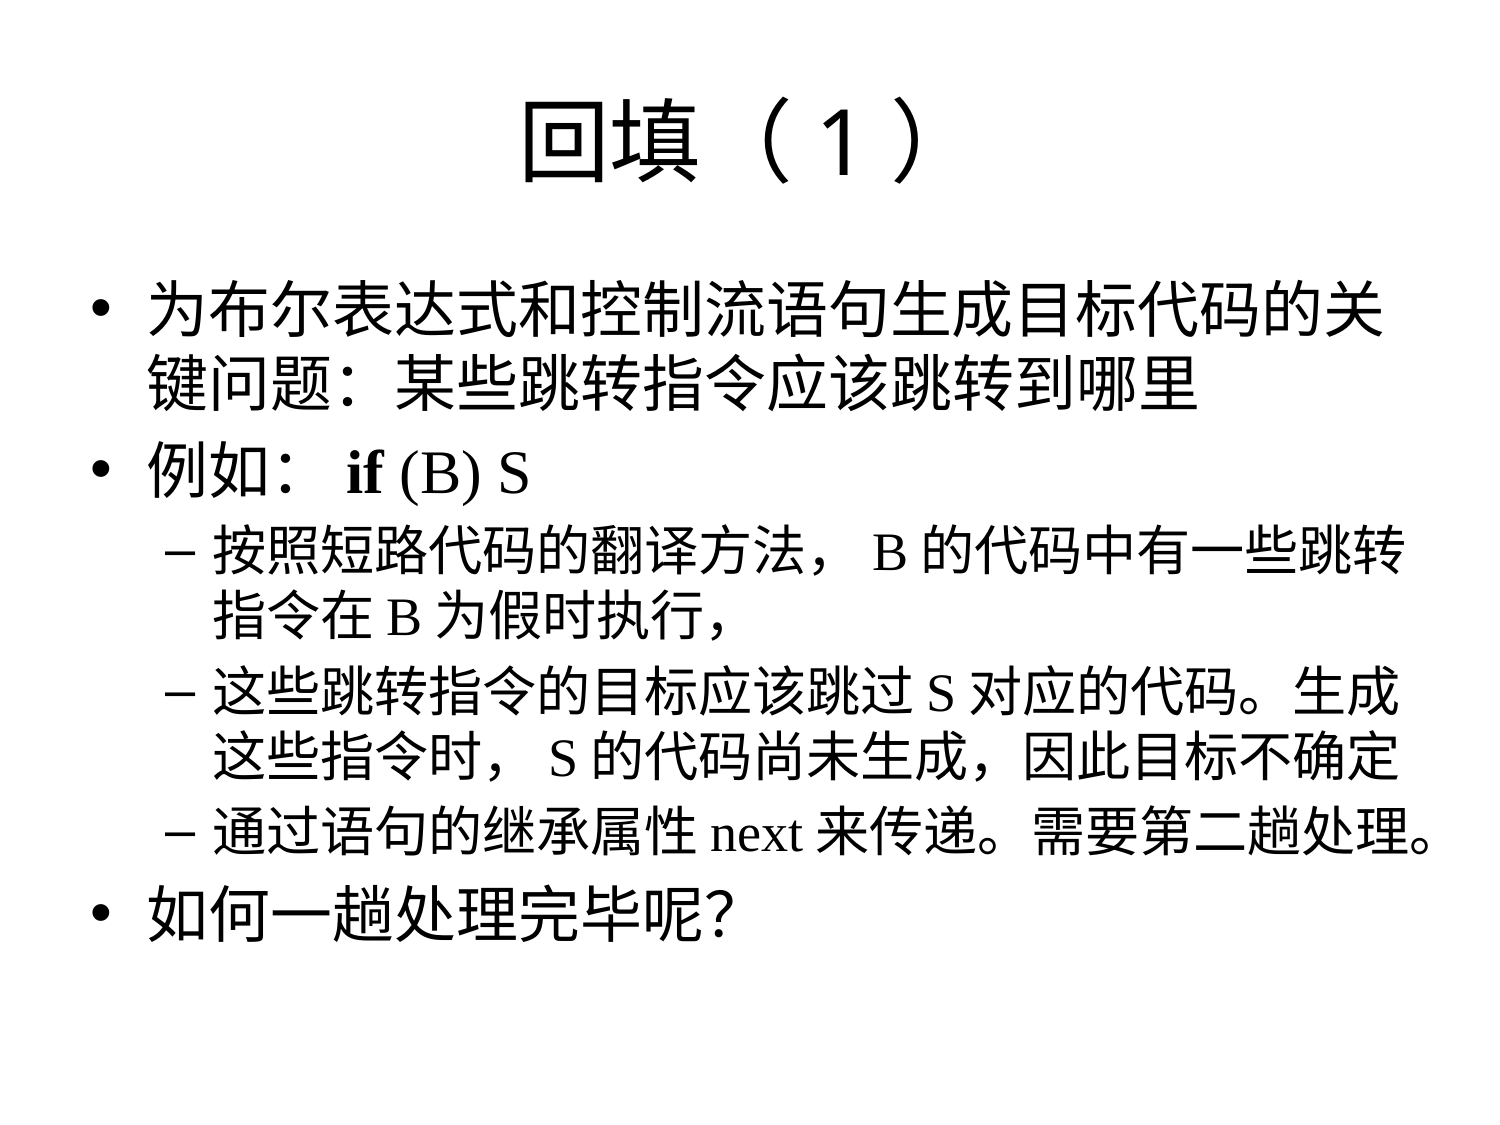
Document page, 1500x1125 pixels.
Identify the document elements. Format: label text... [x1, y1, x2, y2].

list 为布尔表达式和控制流语句生成目标代码的关键问题：某些跳转指令应该跳转到哪里 例如：if (B) S 按照短路代码的翻译方法，B的代码中有一些跳转指令在B为假时执行， 这些跳转指令的目标应该跳过S对应的代码。生成这些指令时，S的代码尚未生成，因此目标不确定 通过语句的继承属性next来传递。需要第二趟处理。 如何一趟处理完毕呢？ [75, 262, 1425, 1005]
title 回填（1） [75, 45, 1425, 233]
